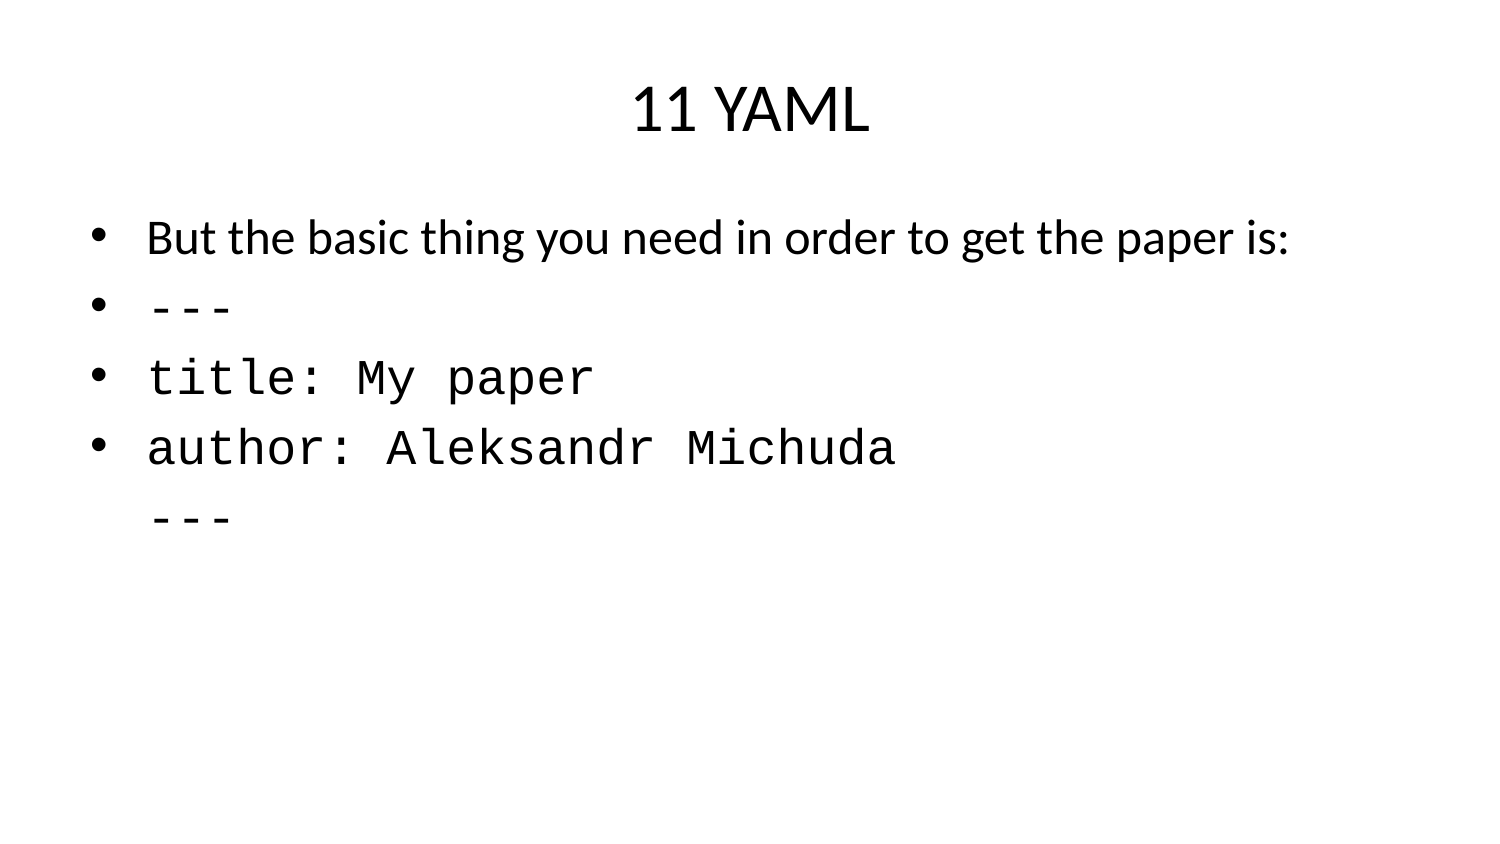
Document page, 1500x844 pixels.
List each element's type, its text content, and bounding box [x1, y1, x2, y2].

list But the basic thing you need in order to get the paper is: --- title: My paper author: Aleksandr Michuda --- [75, 196, 1425, 754]
title 11 YAML [75, 33, 1425, 175]
